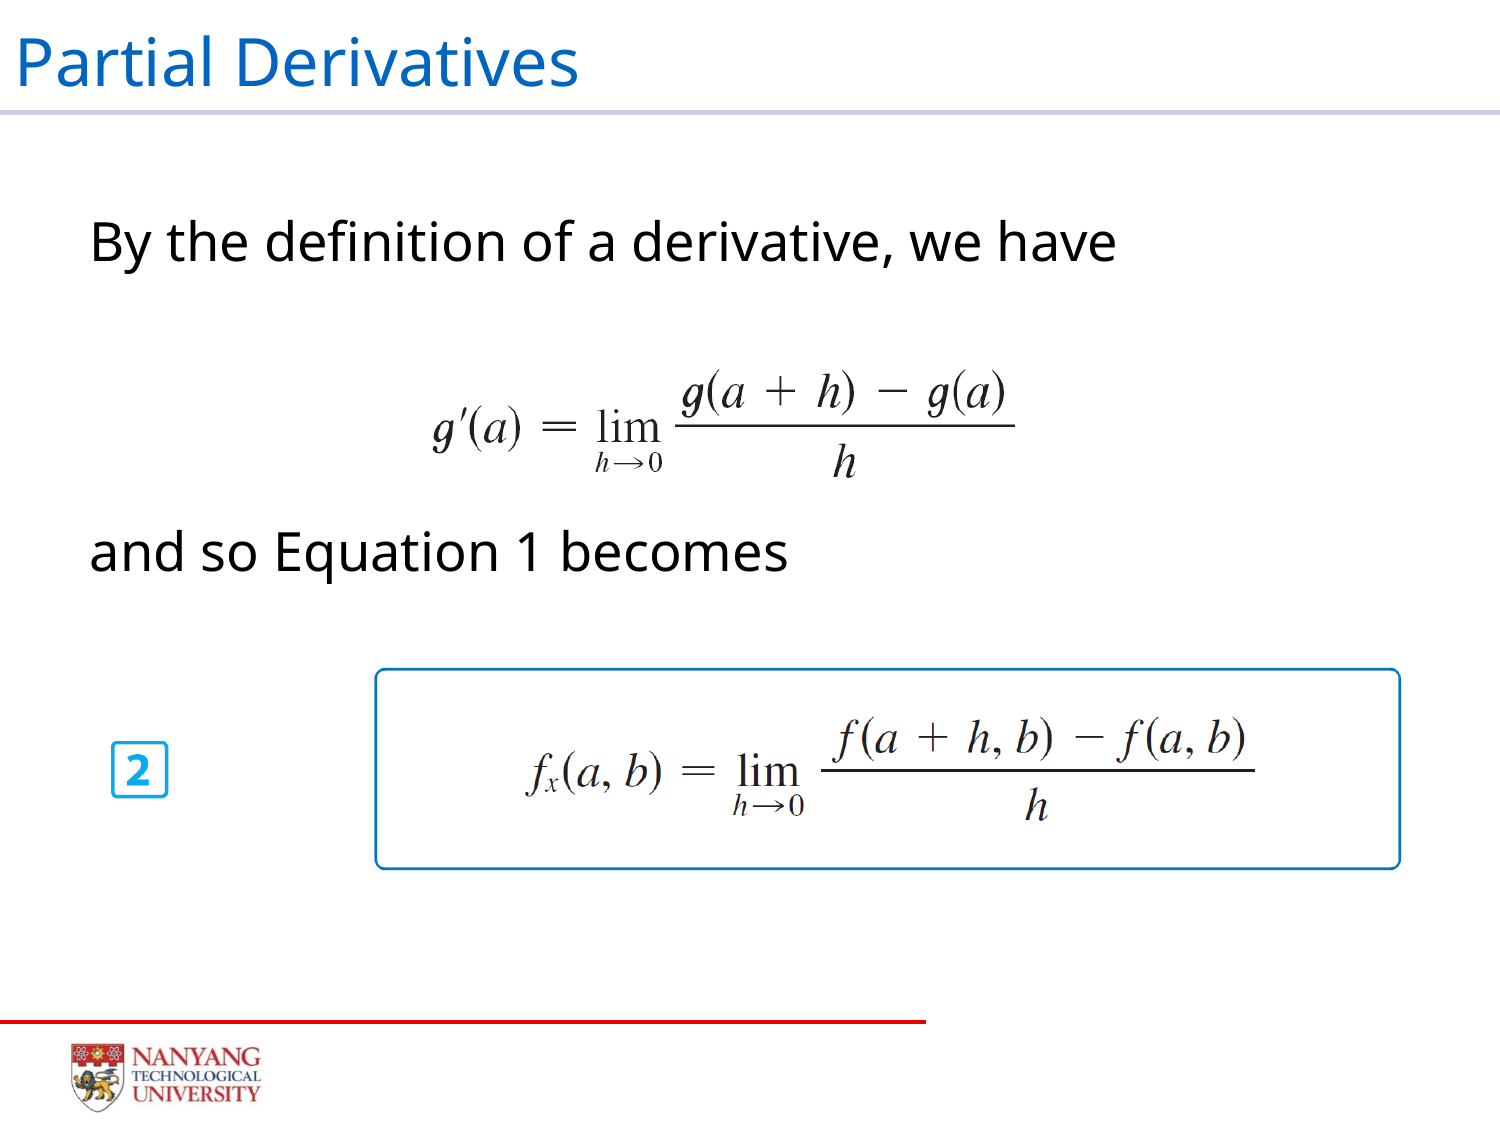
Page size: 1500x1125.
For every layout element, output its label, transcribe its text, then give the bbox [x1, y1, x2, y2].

picture [67, 1040, 263, 1115]
title Partial Derivatives [0, 12, 1500, 92]
list By the definition of a derivative, we have and so Equation 1 becomes [75, 200, 1425, 1010]
picture [415, 354, 1018, 495]
picture [87, 649, 1413, 885]
